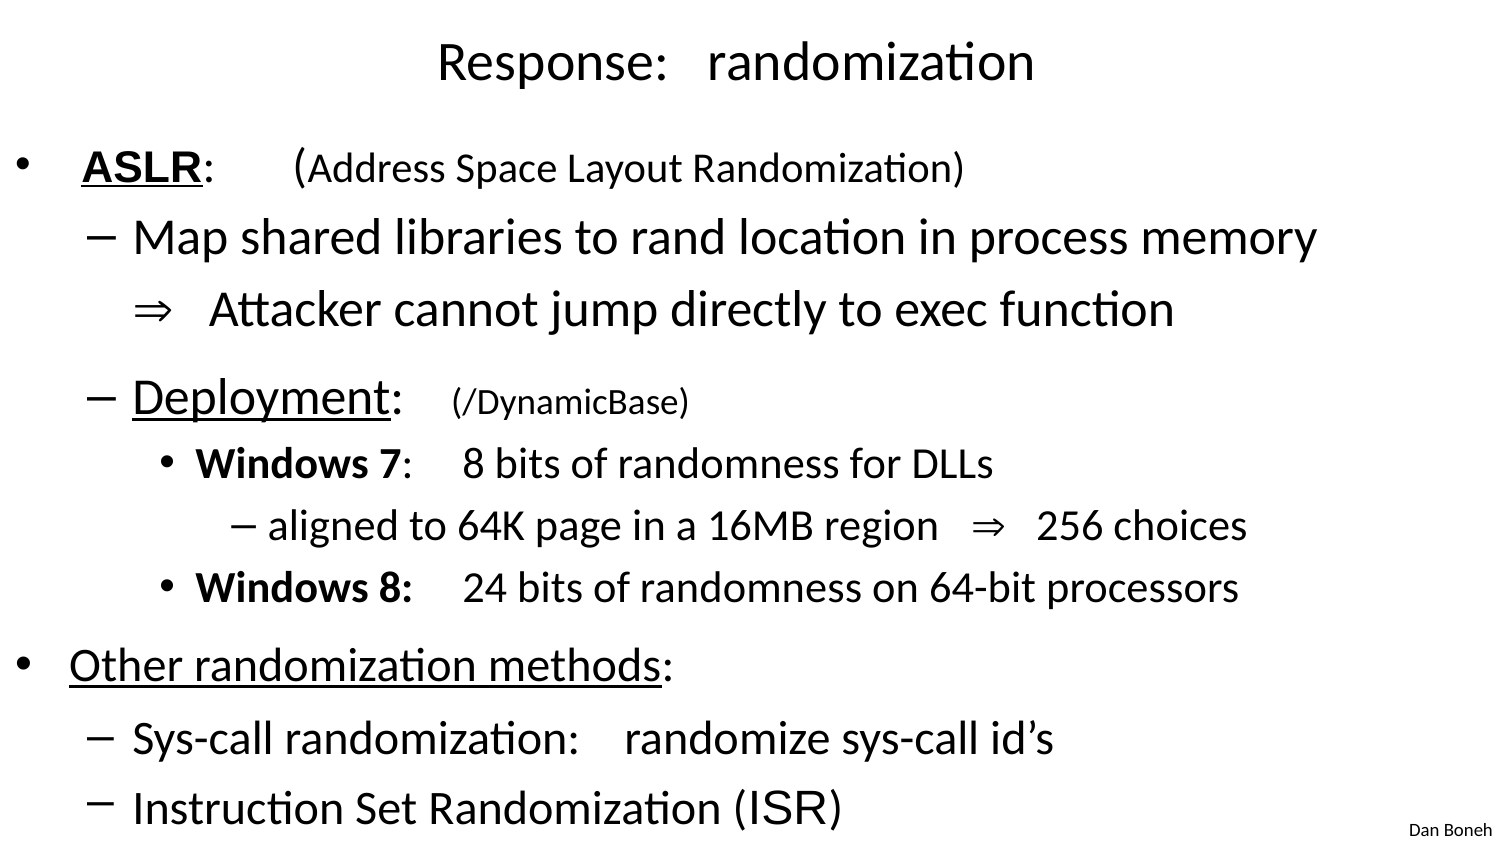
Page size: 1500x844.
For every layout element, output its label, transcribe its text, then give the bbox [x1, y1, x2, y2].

list ASLR: (Address Space Layout Randomization) Map shared libraries to rand location in process memory  Attacker cannot jump directly to exec function Deployment: (/DynamicBase) Windows 7: 8 bits of randomness for DLLs aligned to 64K page in a 16MB region  256 choices Windows 8: 24 bits of randomness on 64-bit processors Other randomization methods: Sys-call randomization: randomize sys-call id’s Instruction Set Randomization (ISR) [0, 109, 1463, 844]
title Response: randomization [99, 16, 1375, 100]
